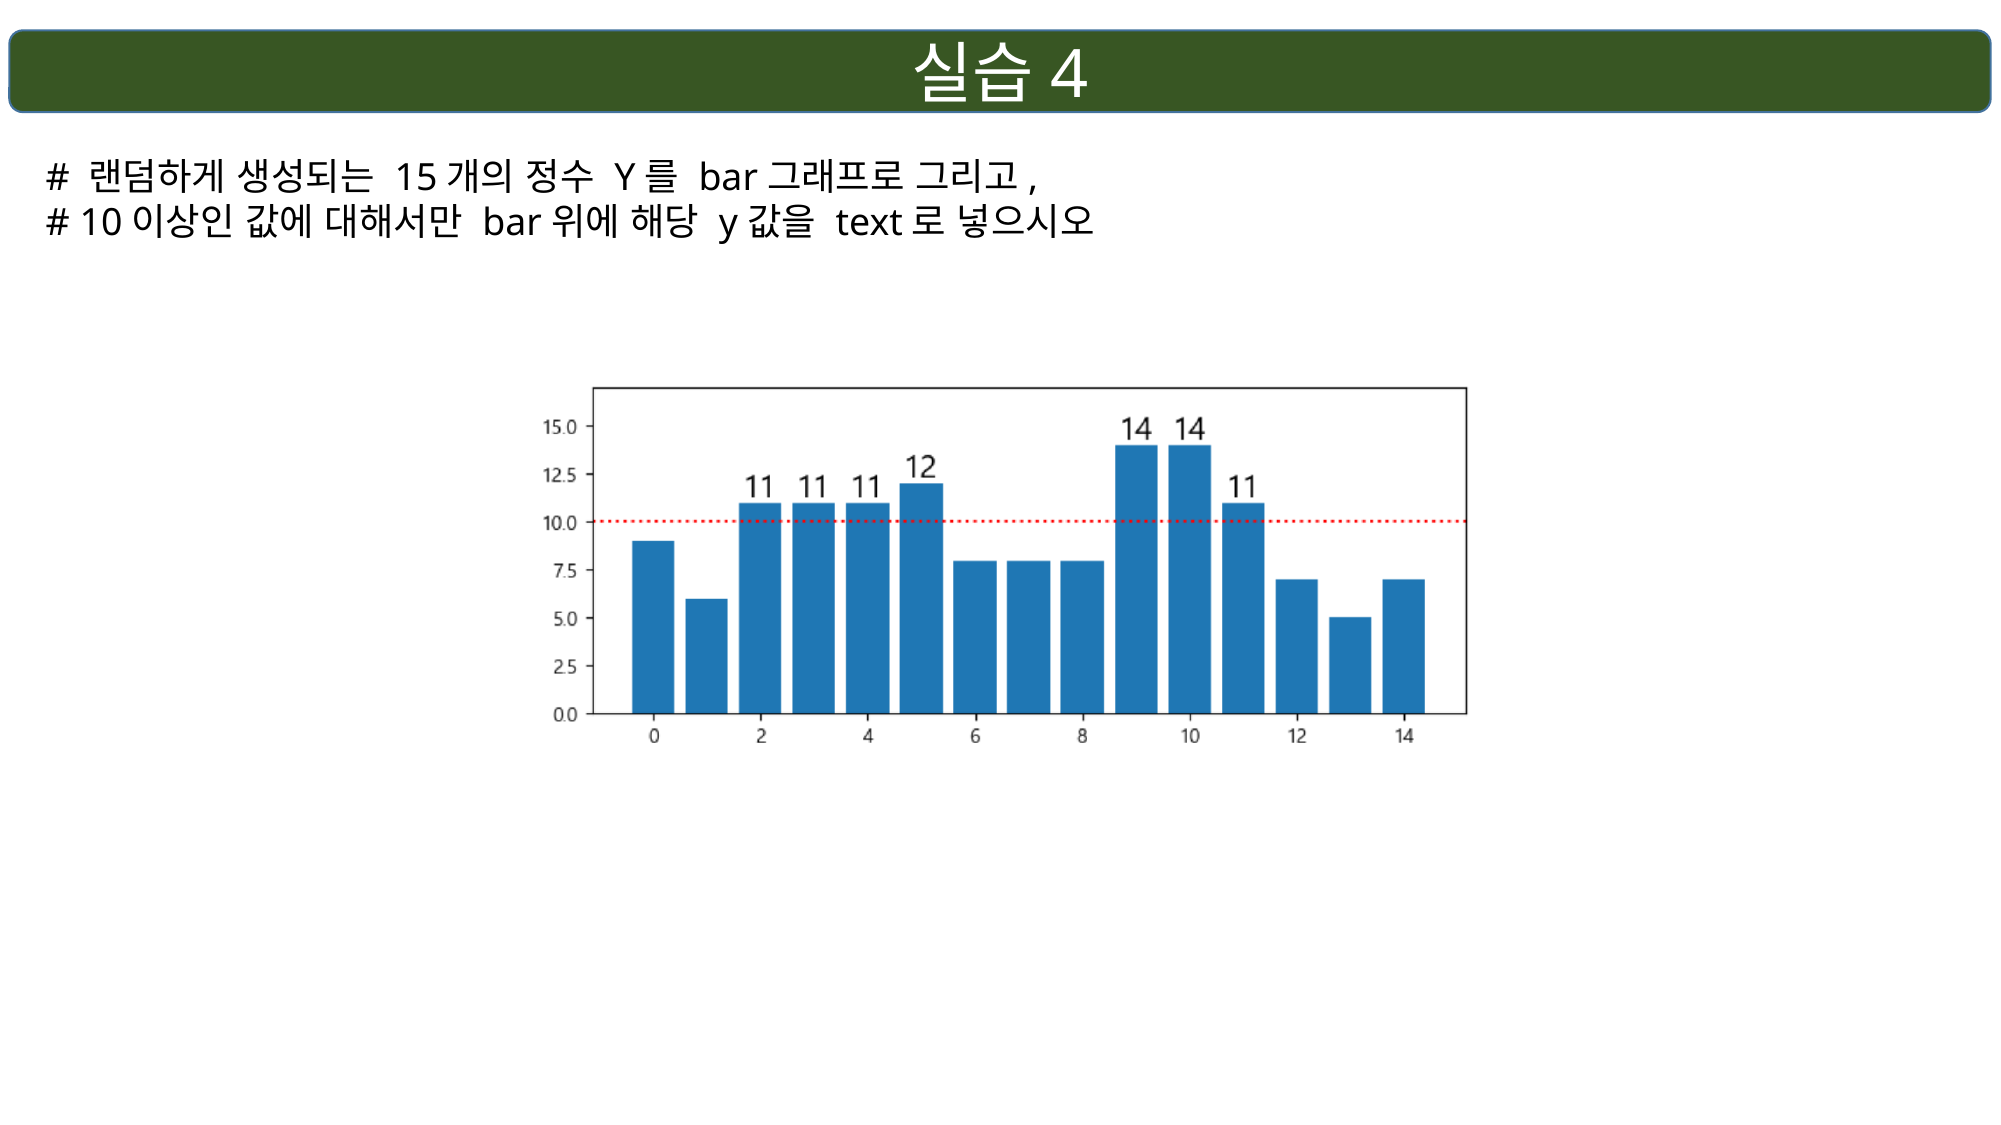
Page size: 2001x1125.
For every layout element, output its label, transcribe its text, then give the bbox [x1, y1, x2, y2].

text_box # 랜덤하게 생성되는 15개의 정수 Y를 bar그래프로 그리고, # 10이상인 값에 대해서만 bar위에 해당 y값을 text로 넣으시오 [30, 145, 1147, 251]
picture [511, 372, 1489, 753]
text_box 실습4 [8, 29, 1992, 114]
